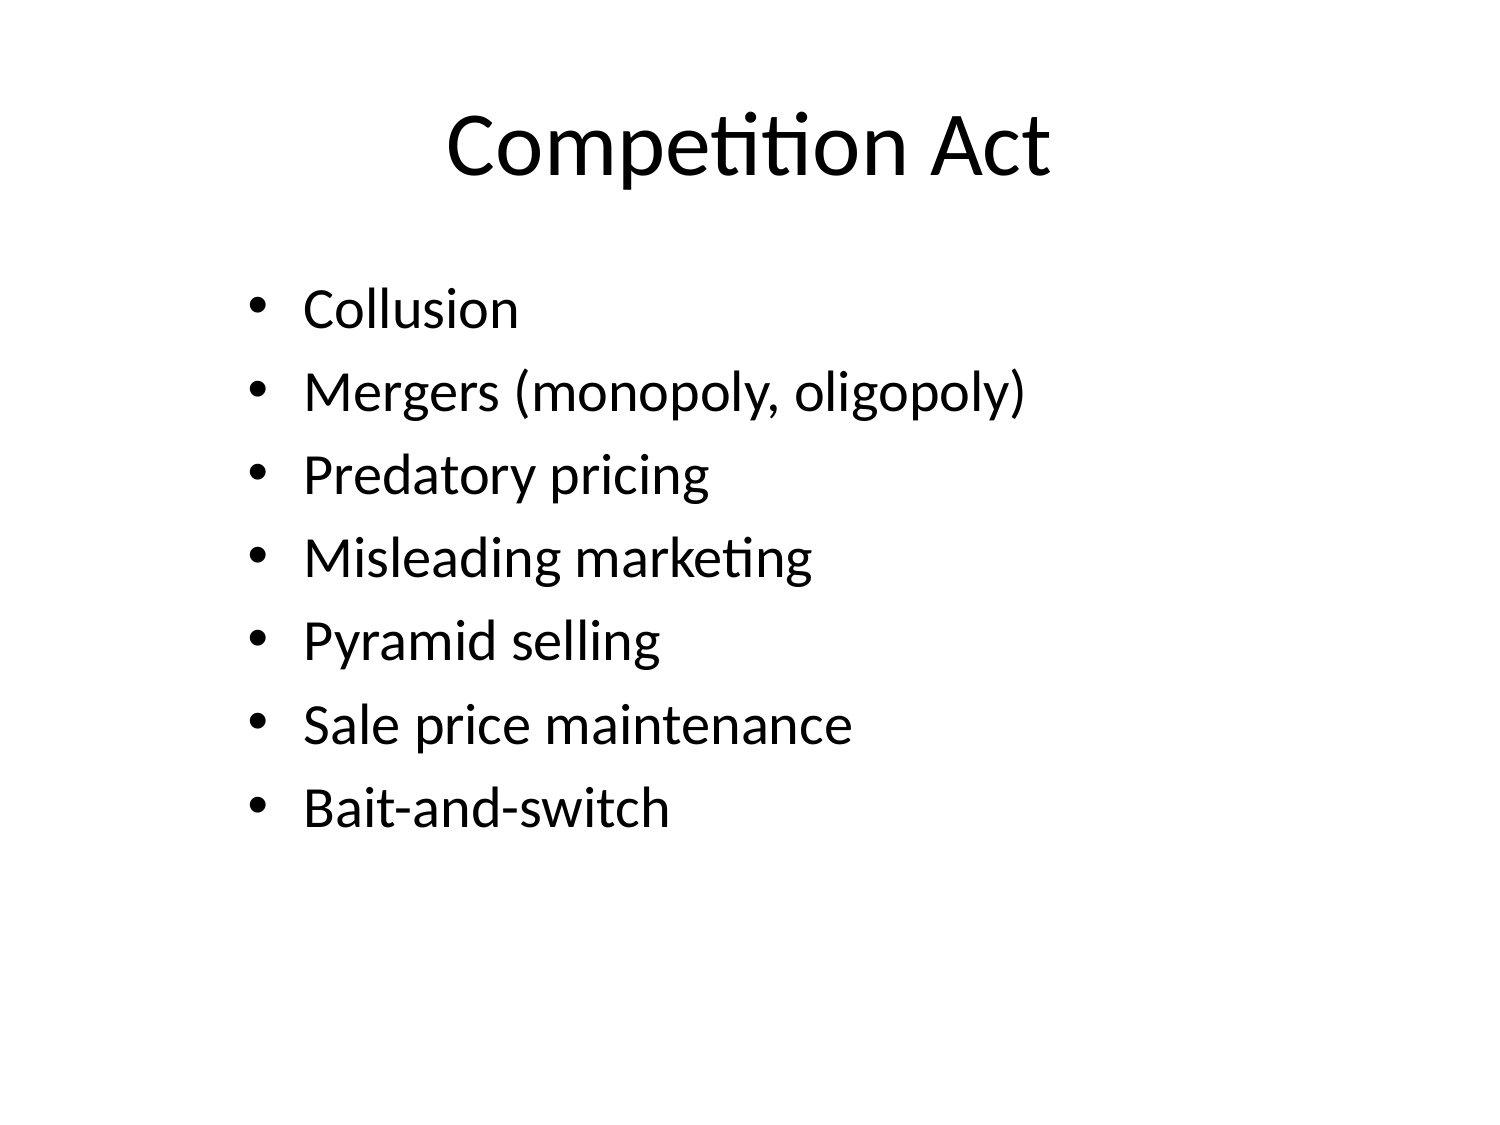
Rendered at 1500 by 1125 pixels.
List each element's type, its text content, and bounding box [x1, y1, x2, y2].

text_box Competition Act [75, 45, 1425, 233]
text_box Collusion Mergers (monopoly, oligopoly) Predatory pricing Misleading marketing Pyramid selling Sale price maintenance Bait-and-switch [232, 262, 1265, 1040]
